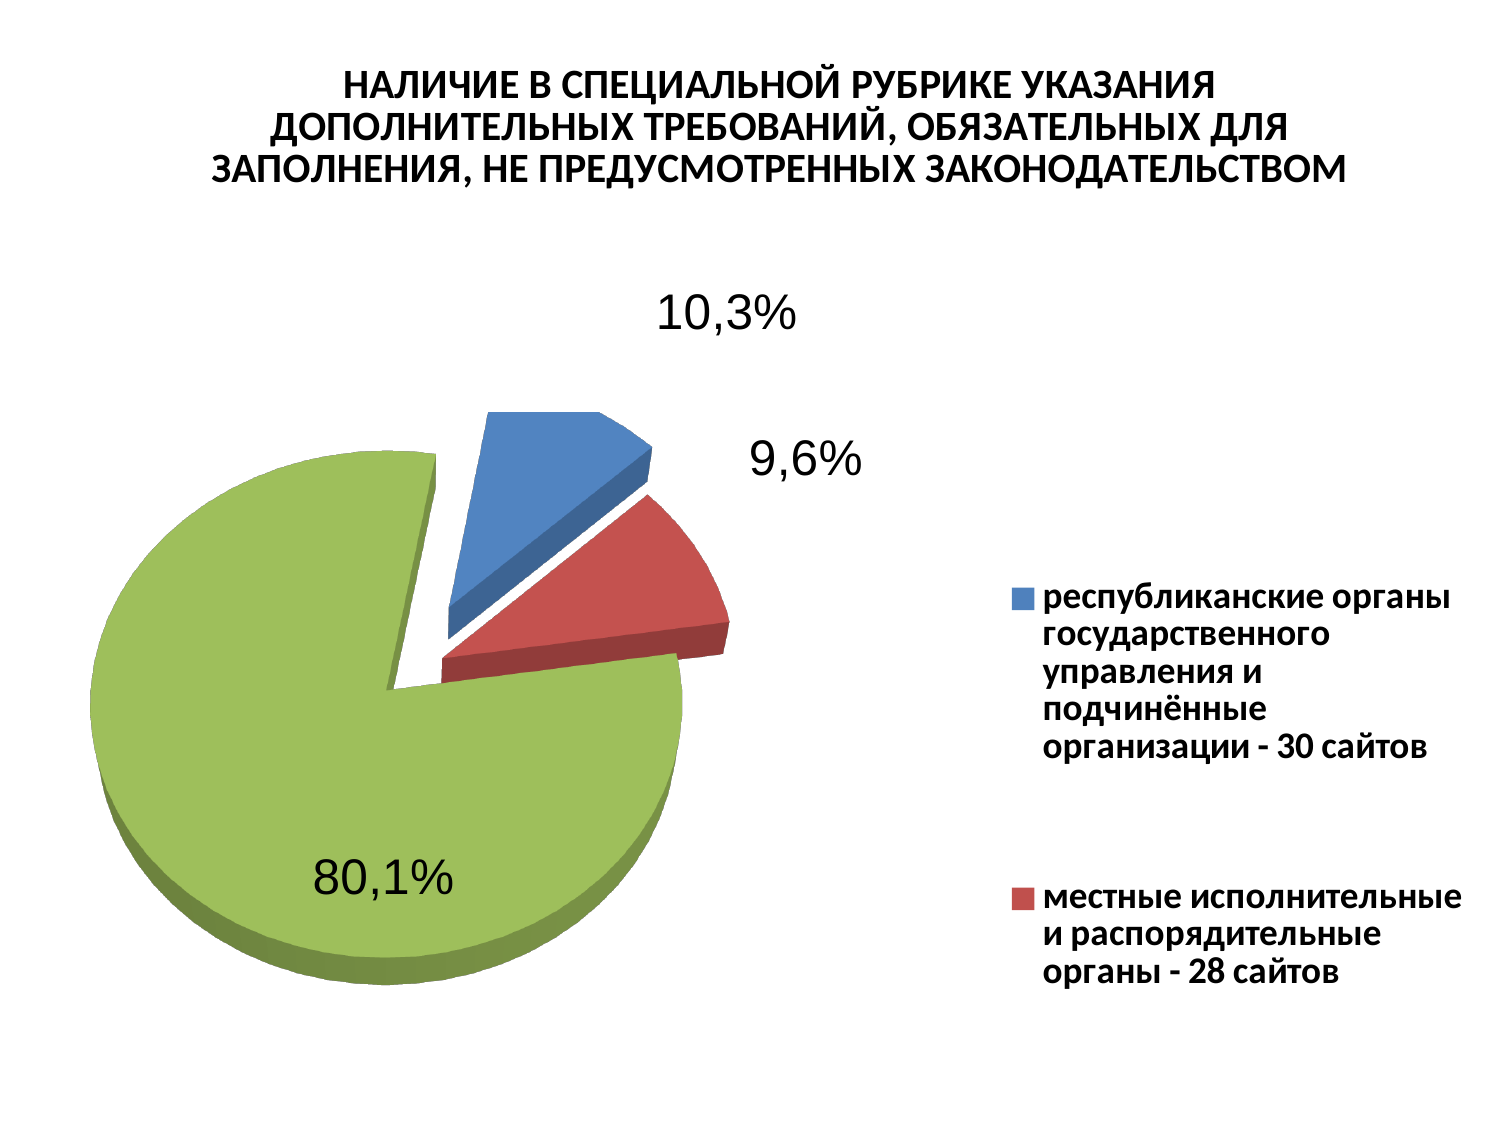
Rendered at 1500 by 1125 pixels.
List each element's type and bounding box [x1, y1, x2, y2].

chart [29, 18, 1483, 1107]
